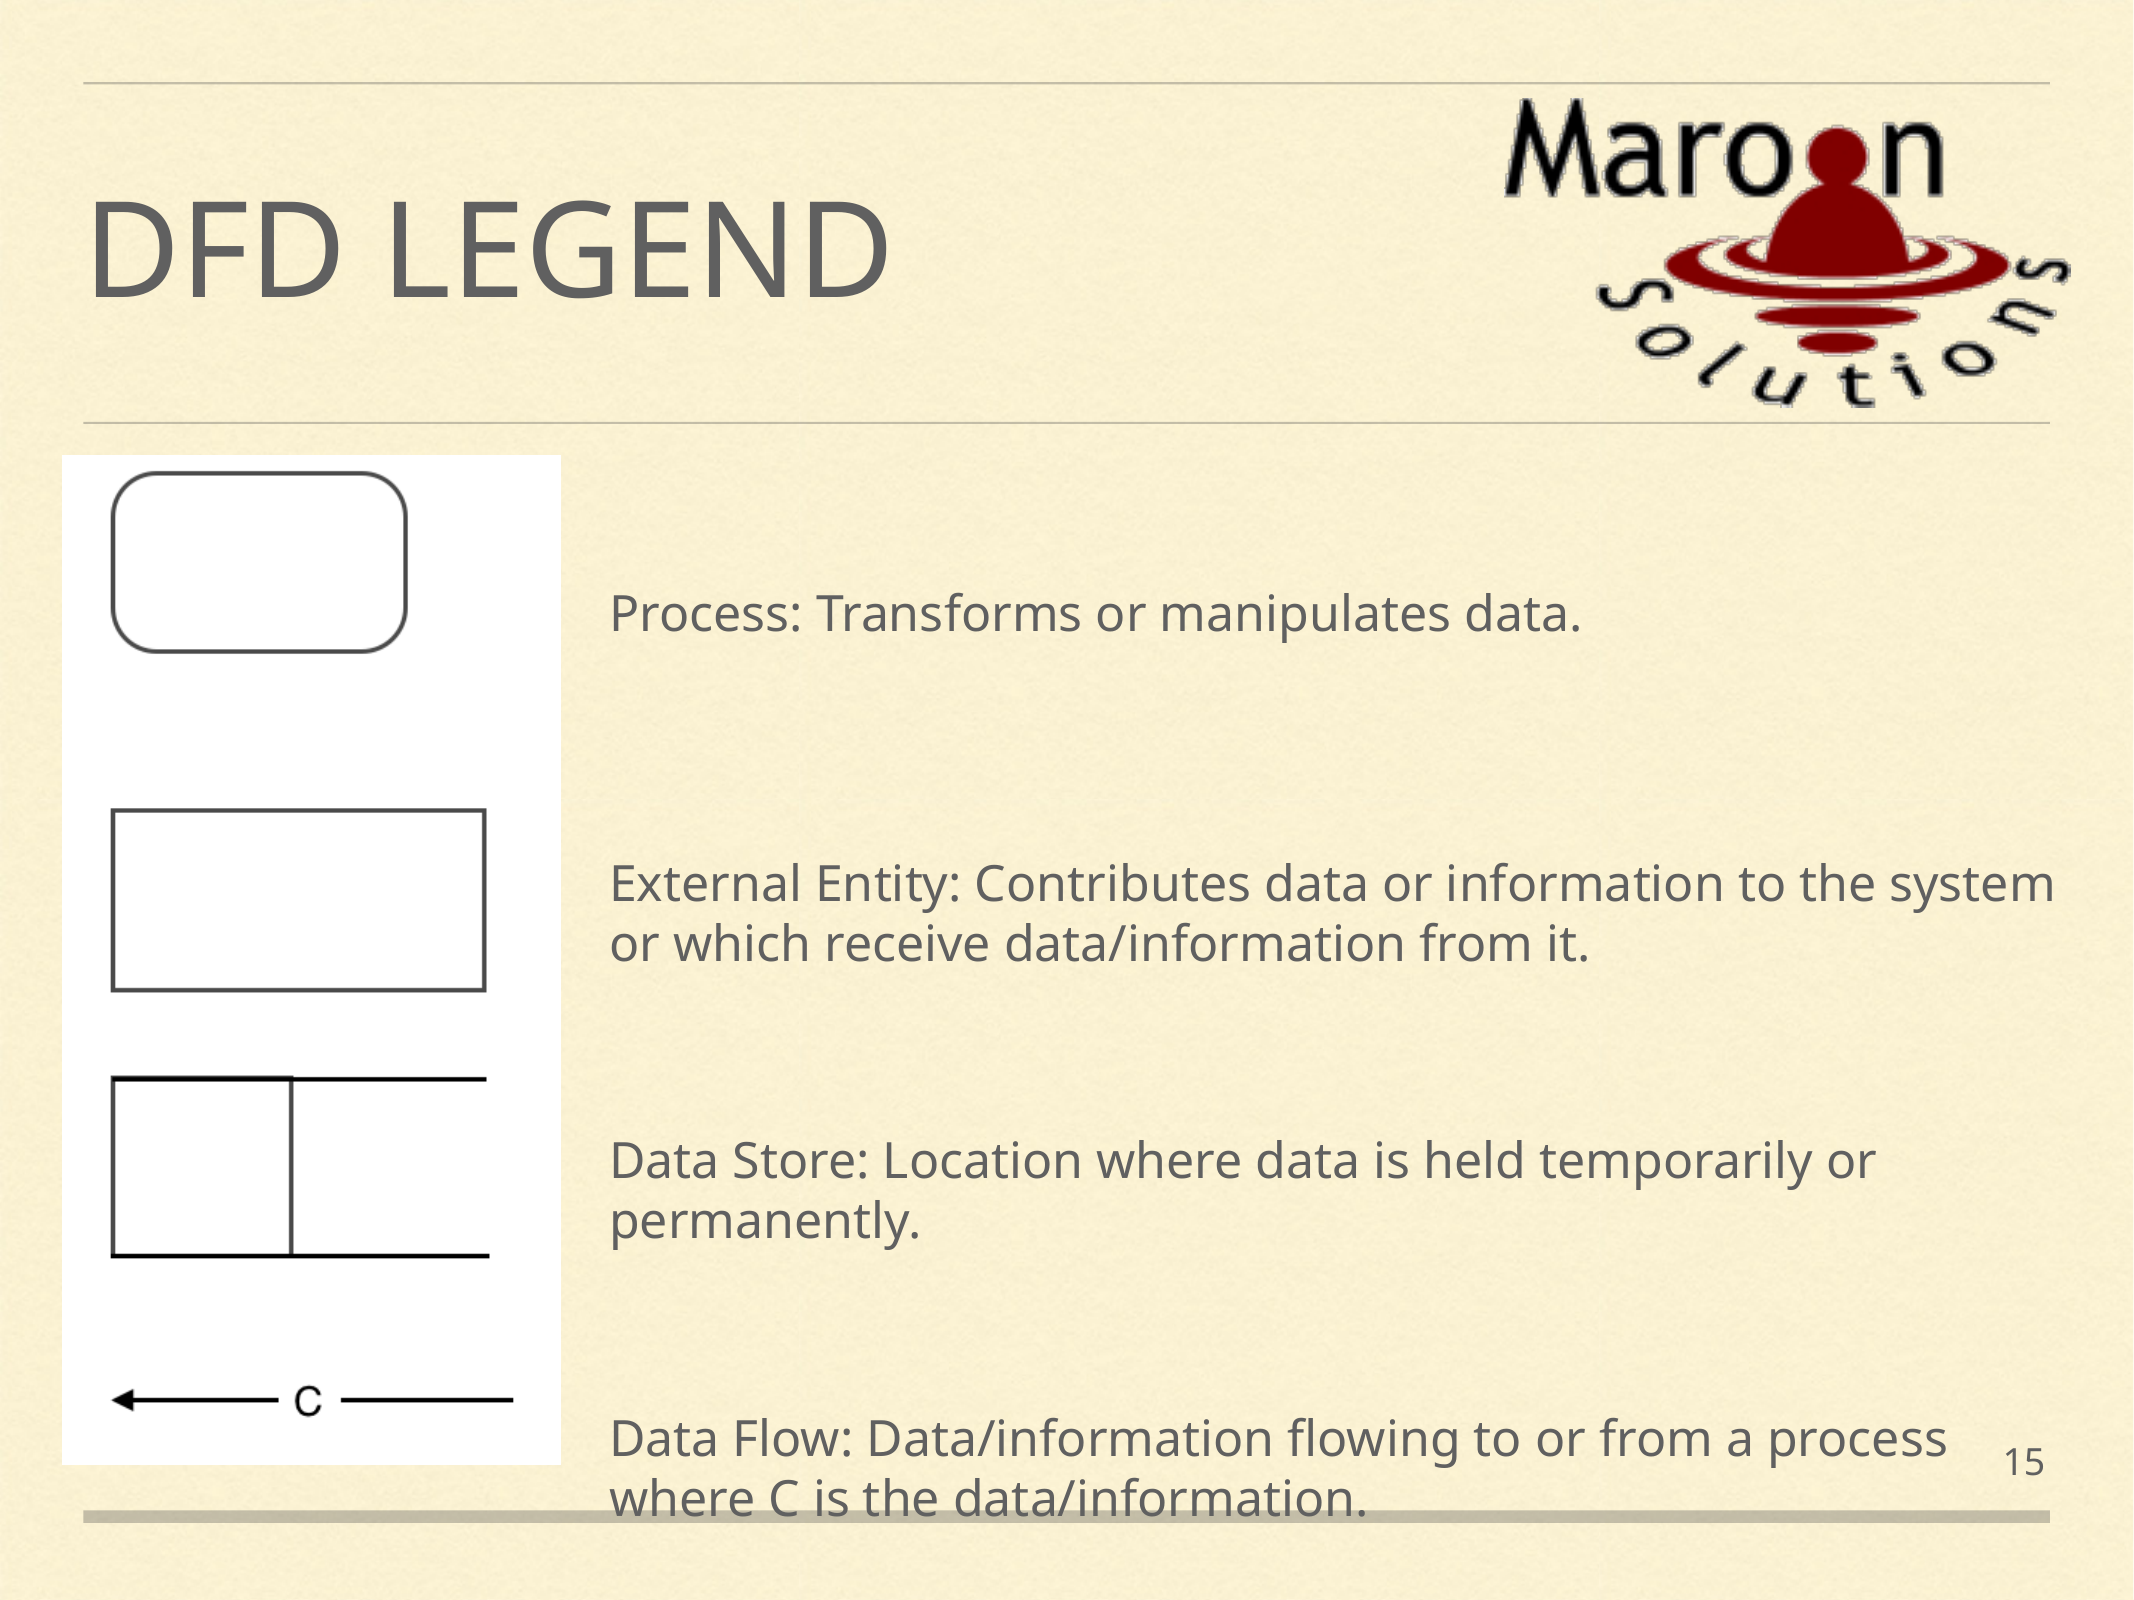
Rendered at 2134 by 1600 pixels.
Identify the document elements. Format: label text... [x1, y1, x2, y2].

text_box Process: Transforms or manipulates data. External Entity: Contributes data or information to the system or which receive data/information from it. Data Store: Location where data is held temporarily or permanently. Data Flow: Data/information flowing to or from a process where C is the data/information. [609, 423, 2102, 1532]
picture [0, 0, 2134, 1600]
title DFD Legend [82, 97, 1501, 411]
